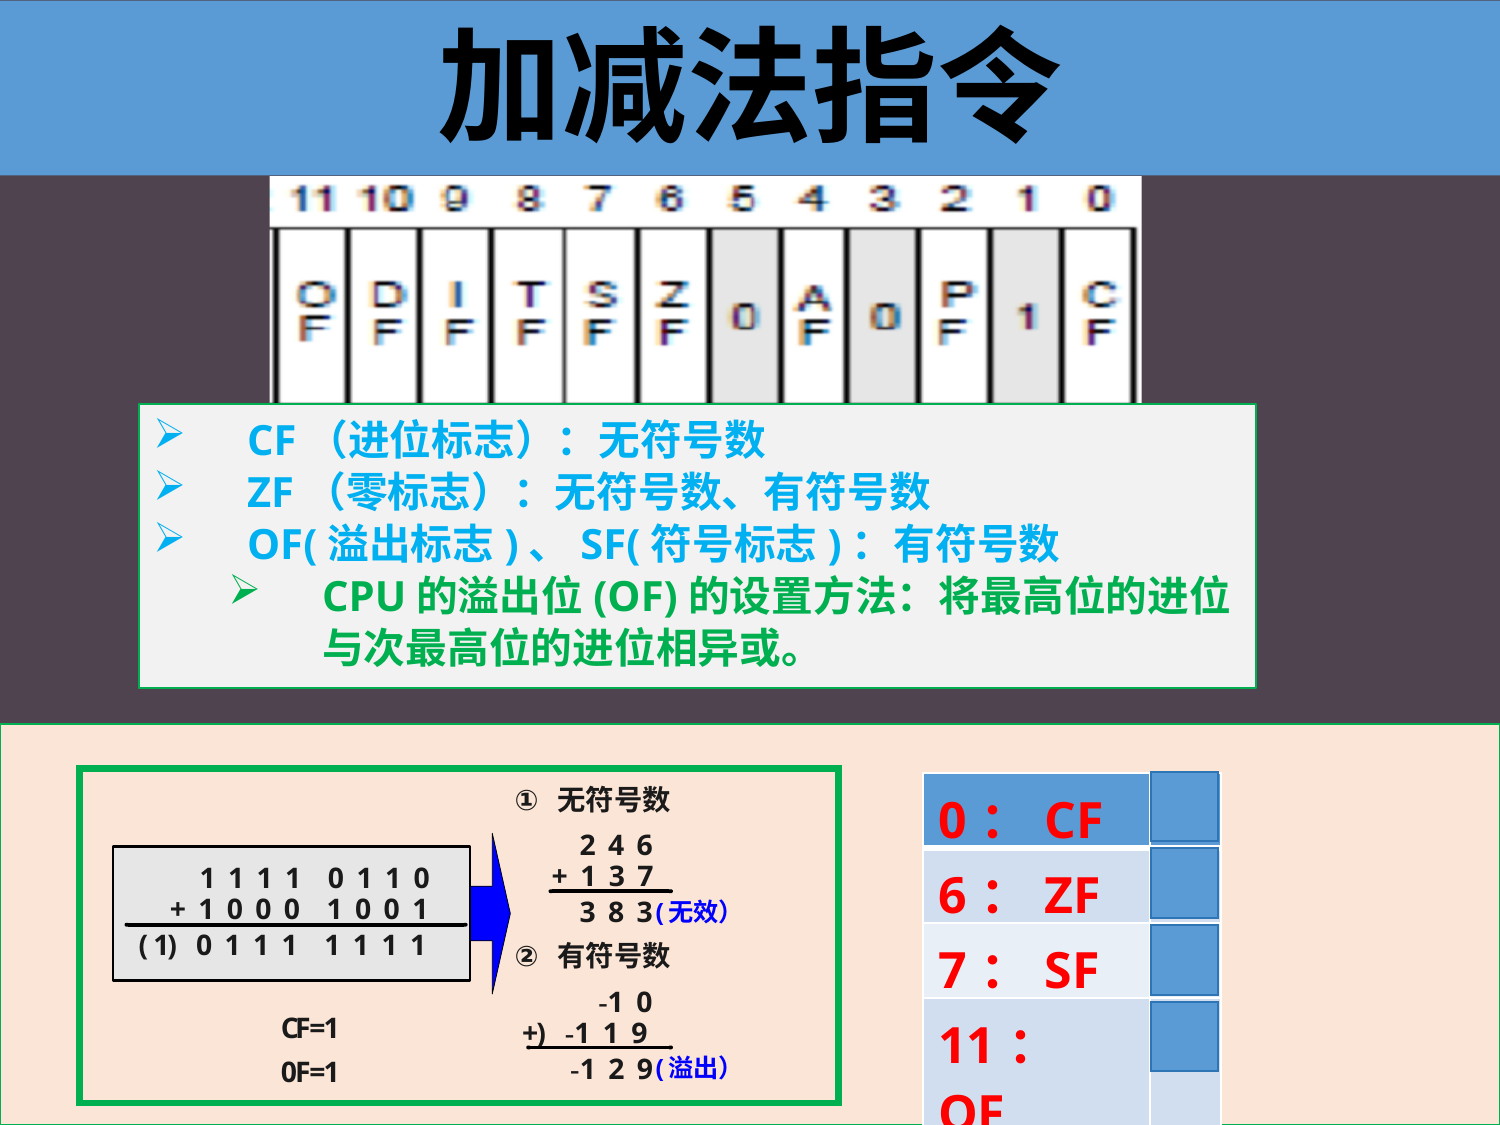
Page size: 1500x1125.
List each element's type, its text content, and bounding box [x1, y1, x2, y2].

table_header 1 [1151, 774, 1220, 845]
table_header 0：CF [924, 774, 1149, 845]
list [82, 771, 836, 1101]
text_box [1150, 924, 1219, 996]
text_box [0, 724, 1500, 1125]
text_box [269, 176, 1142, 407]
text_box 加减法指令 [0, 0, 1500, 165]
table_cell 11：OF [924, 999, 1149, 1125]
text_box [1150, 847, 1219, 919]
text_box [1150, 1001, 1219, 1072]
table_cell 1 [1151, 999, 1220, 1125]
text_box CF（进位标志）：无符号数 ZF（零标志）：无符号数、有符号数 OF(溢出标志)、SF(符号标志)：有符号数 CPU的溢出位(OF)的设置方法：将最高位的进位与次最高位的进位相异或。 [138, 404, 1256, 689]
text_box [1150, 771, 1219, 842]
table_cell 6：ZF [924, 851, 1149, 922]
table_cell 0 [1151, 851, 1220, 922]
table_cell 7：SF [924, 924, 1149, 997]
